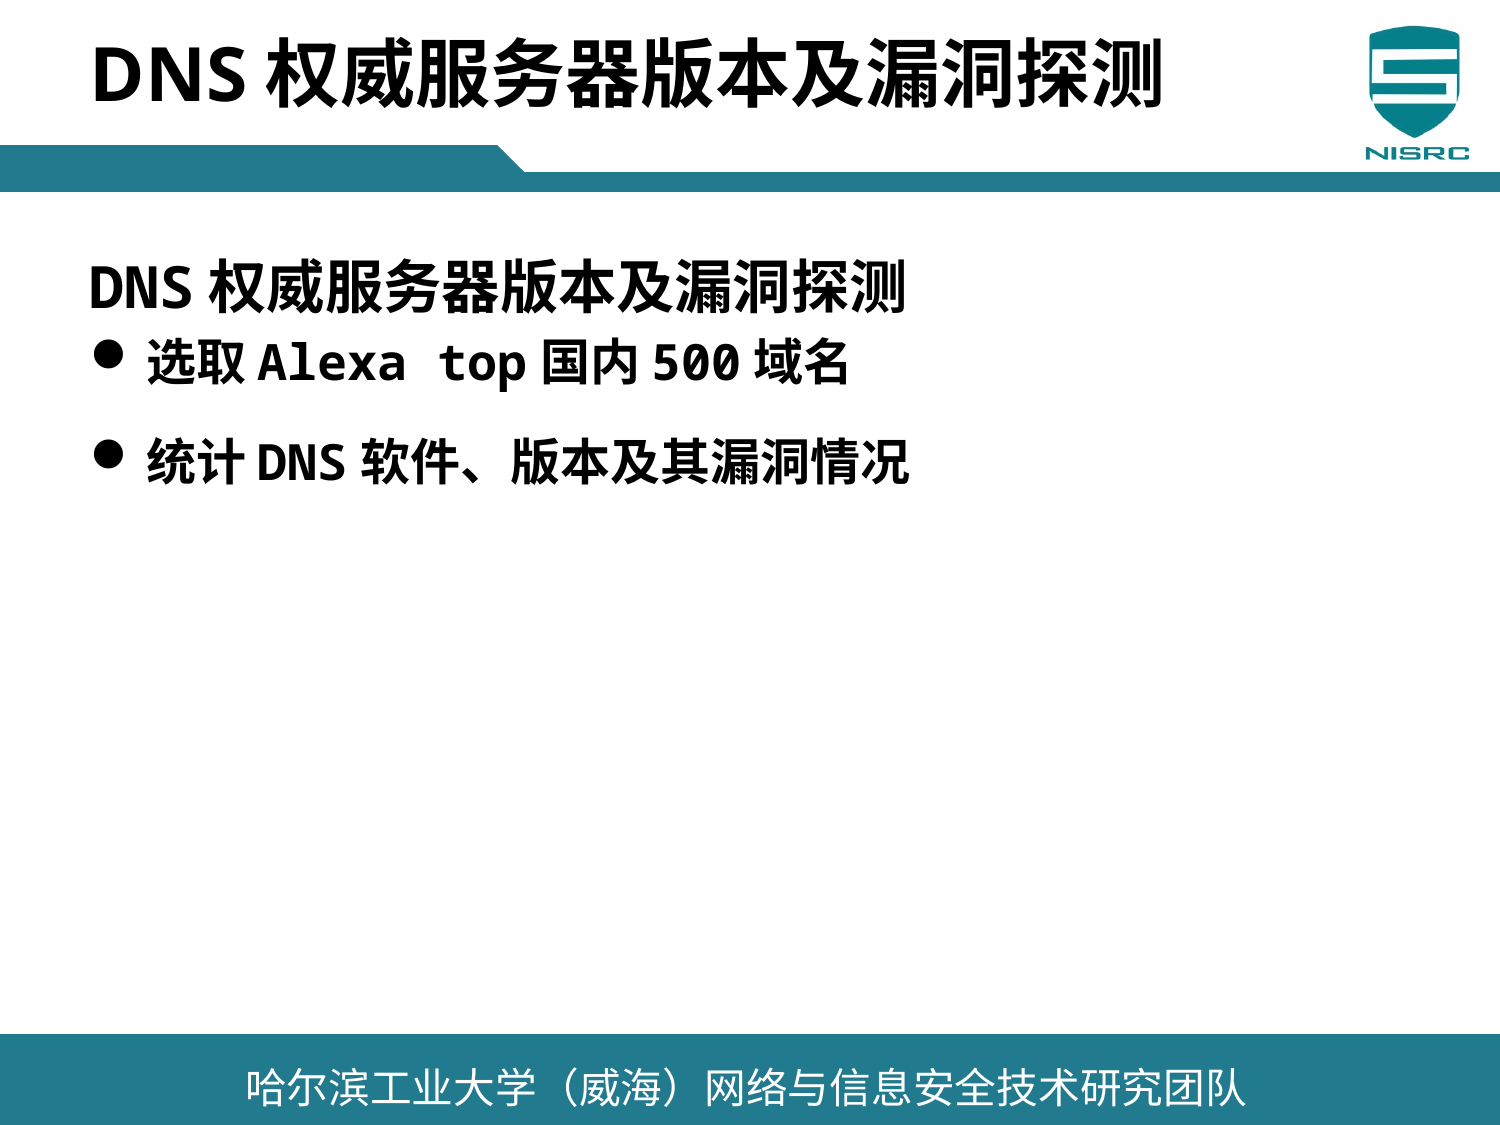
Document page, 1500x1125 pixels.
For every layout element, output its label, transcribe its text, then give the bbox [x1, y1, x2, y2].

picture [1363, 25, 1471, 162]
title DNS权威服务器版本及漏洞探测 [75, 0, 1425, 146]
list DNS权威服务器版本及漏洞探测 选取Alexa top国内500域名 统计DNS软件、版本及其漏洞情况 [75, 208, 1425, 951]
